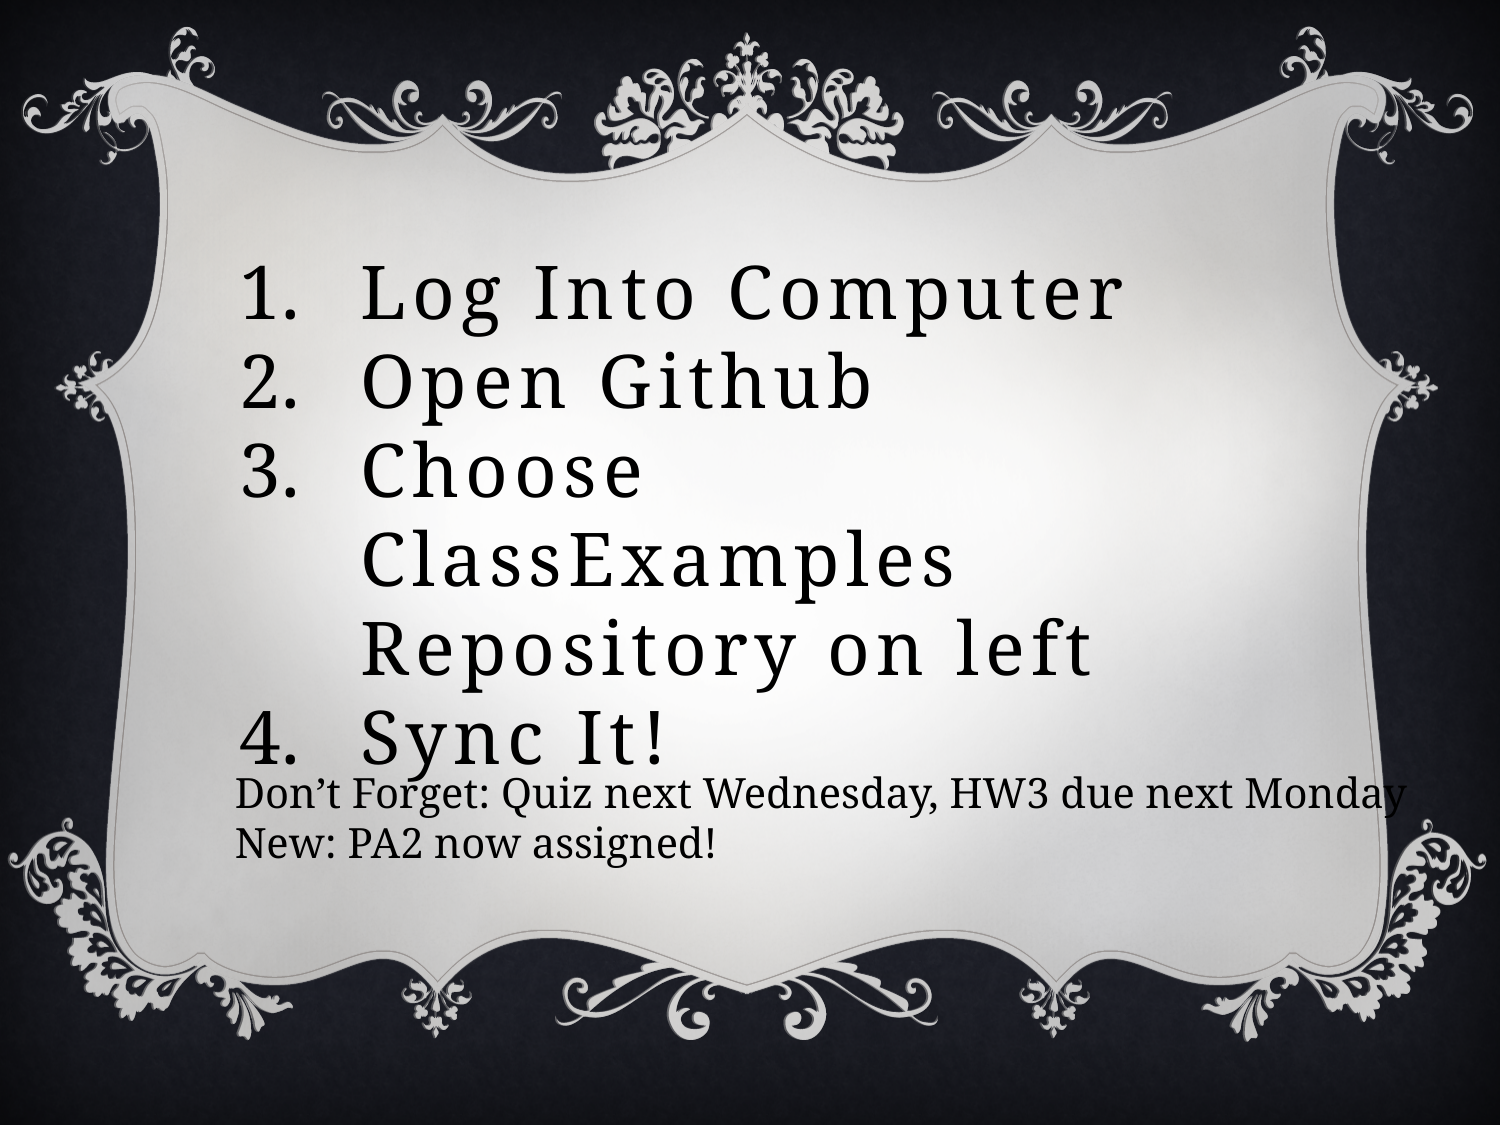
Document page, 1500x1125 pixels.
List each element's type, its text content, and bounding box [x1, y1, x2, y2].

text_box Log Into Computer Open Github Choose ClassExamples Repository on left Sync It! [224, 237, 1275, 759]
text_box Don’t Forget: Quiz next Wednesday, HW3 due next Monday New: PA2 now assigned! [220, 759, 1422, 875]
picture [0, 0, 1500, 1125]
